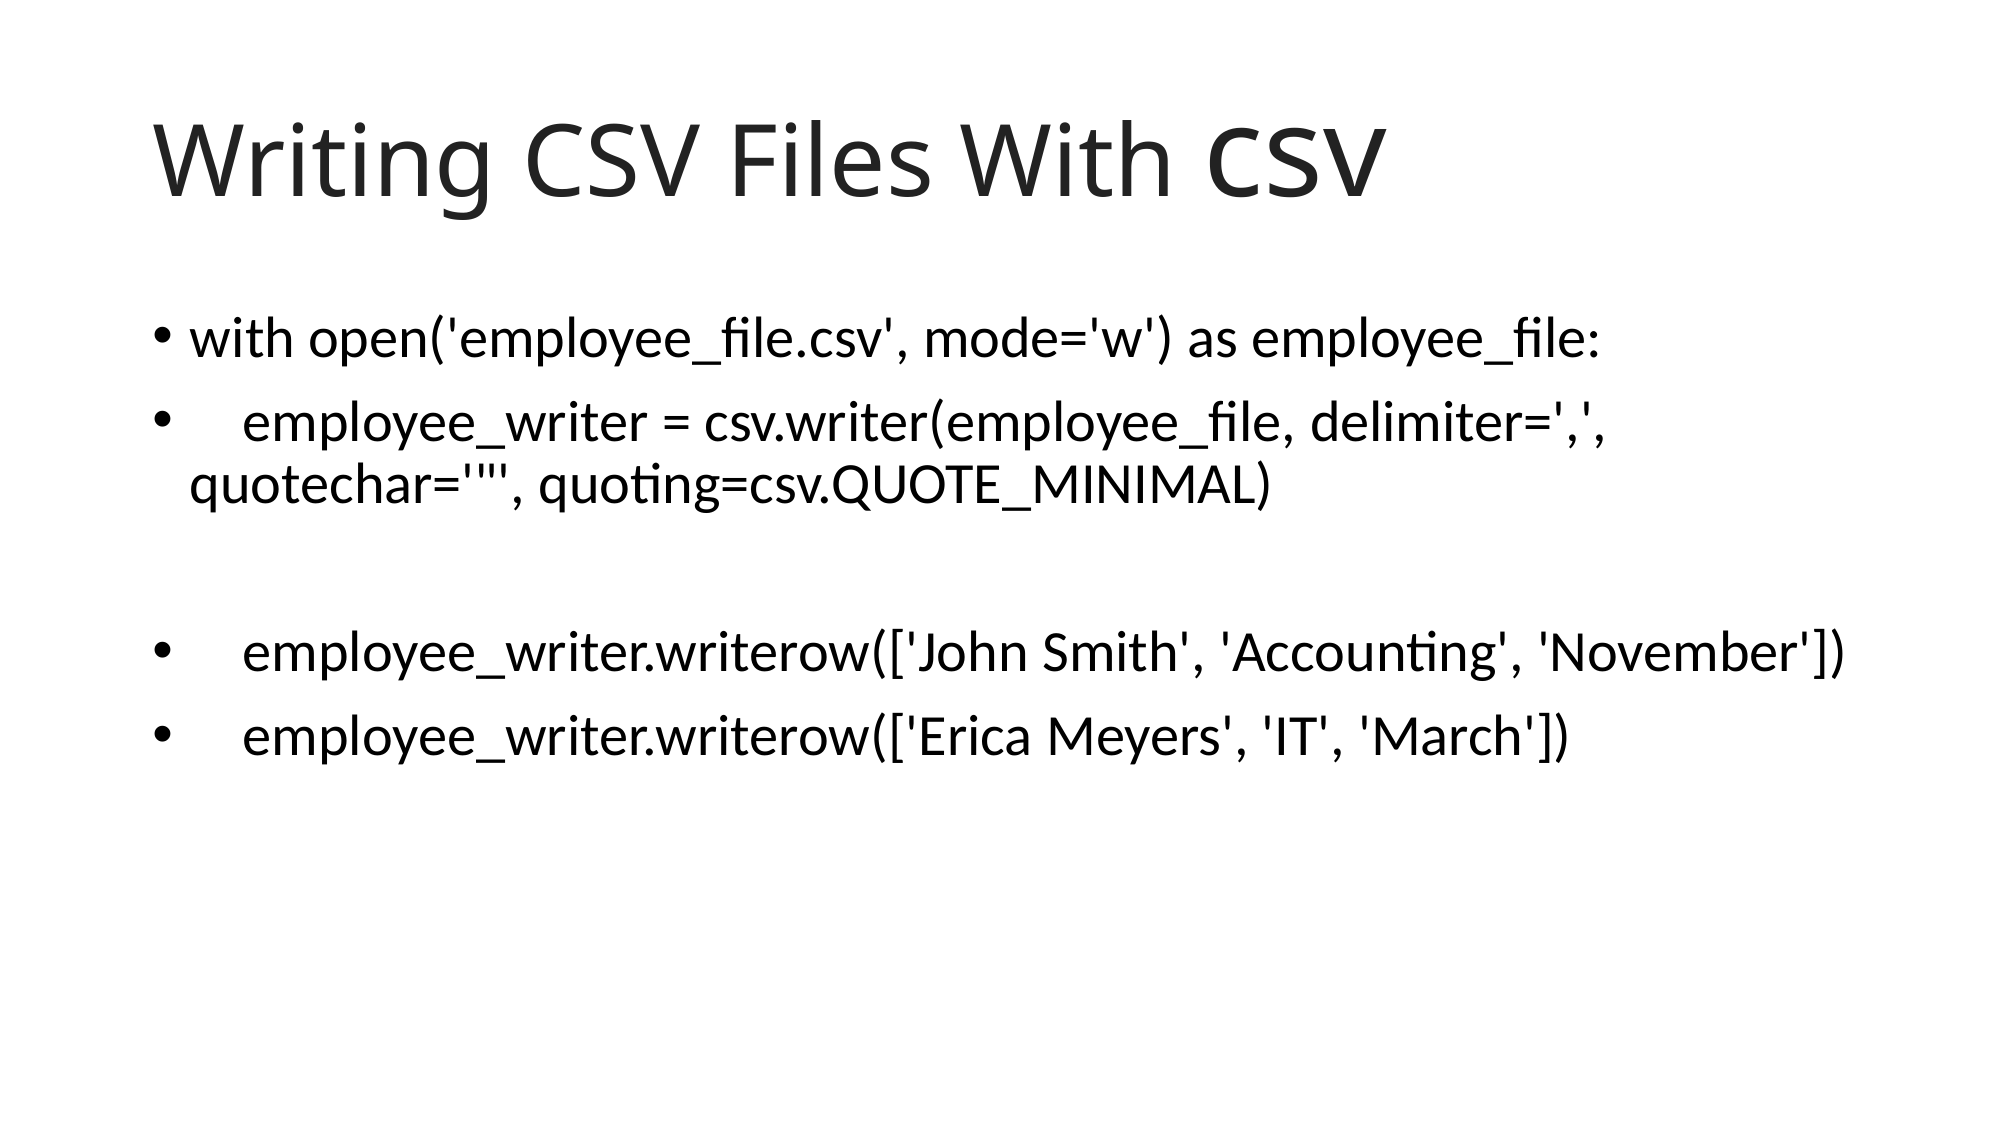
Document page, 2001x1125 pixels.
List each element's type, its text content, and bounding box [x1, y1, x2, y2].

title Writing CSV Files With csv [137, 63, 1405, 274]
list with open('employee_file.csv', mode='w') as employee_file: employee_writer = csv.writer(employee_file, delimiter=',', quotechar='"', quoting=csv.QUOTE_MINIMAL) employee_writer.writerow(['John Smith', 'Accounting', 'November']) employee_writer.writerow(['Erica Meyers', 'IT', 'March']) [137, 299, 1863, 1014]
